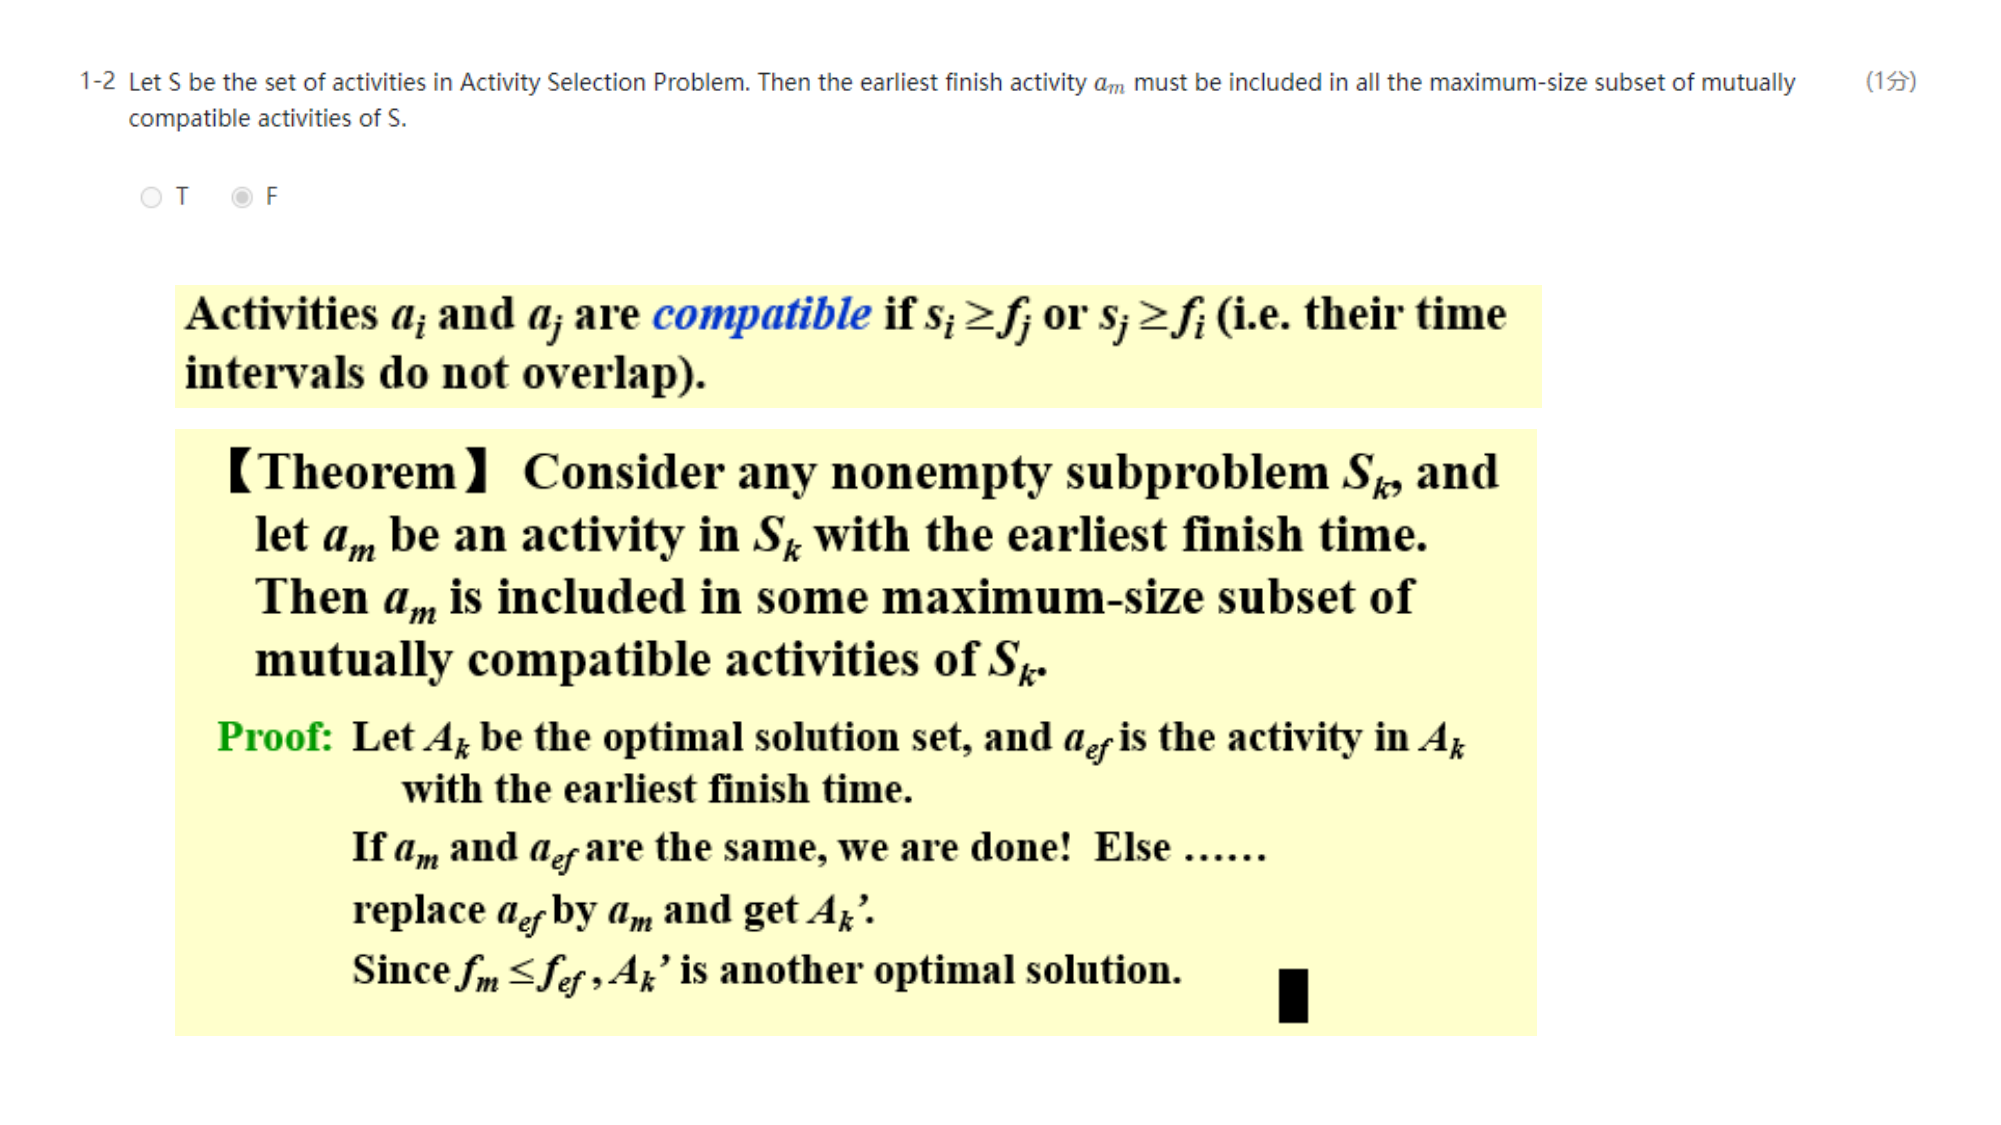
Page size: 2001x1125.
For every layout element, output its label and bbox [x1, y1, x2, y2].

picture [175, 429, 1537, 1036]
picture [68, 60, 1927, 223]
picture [175, 285, 1542, 408]
